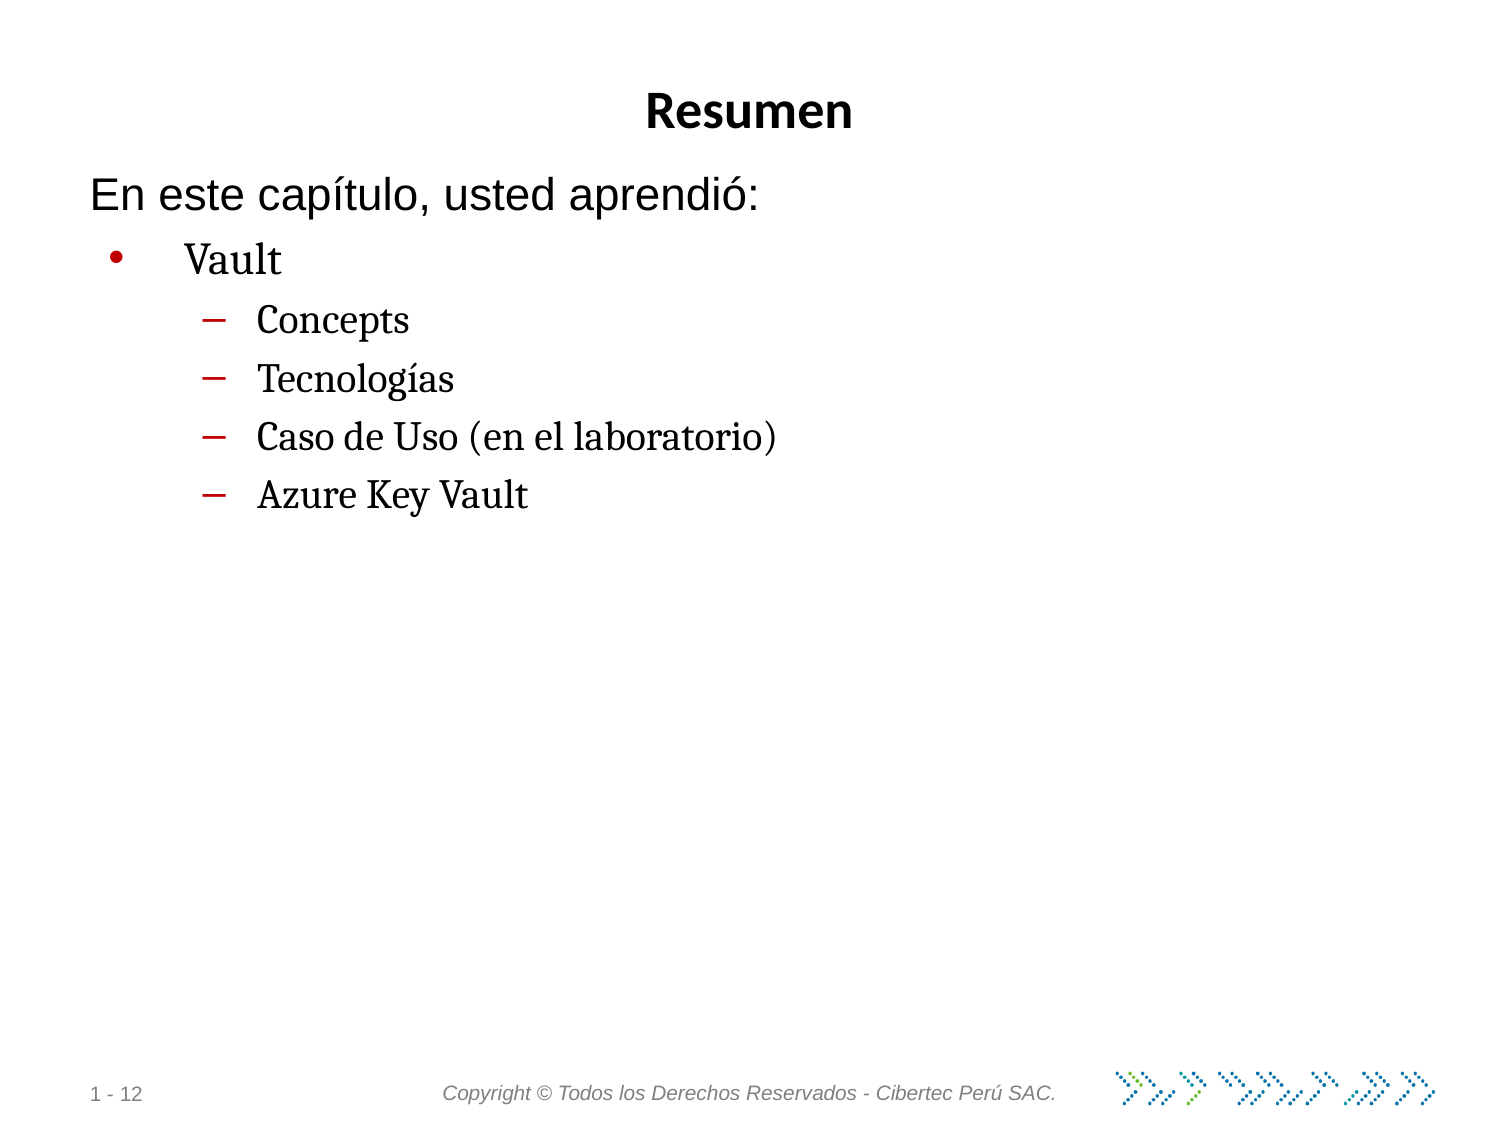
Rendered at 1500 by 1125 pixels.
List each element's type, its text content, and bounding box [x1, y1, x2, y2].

picture [1107, 1071, 1445, 1108]
title Resumen [99, 72, 1399, 216]
list En este capítulo, usted aprendió: Vault Concepts Tecnologías Caso de Uso (en el laboratorio) Azure Key Vault [87, 162, 1387, 665]
